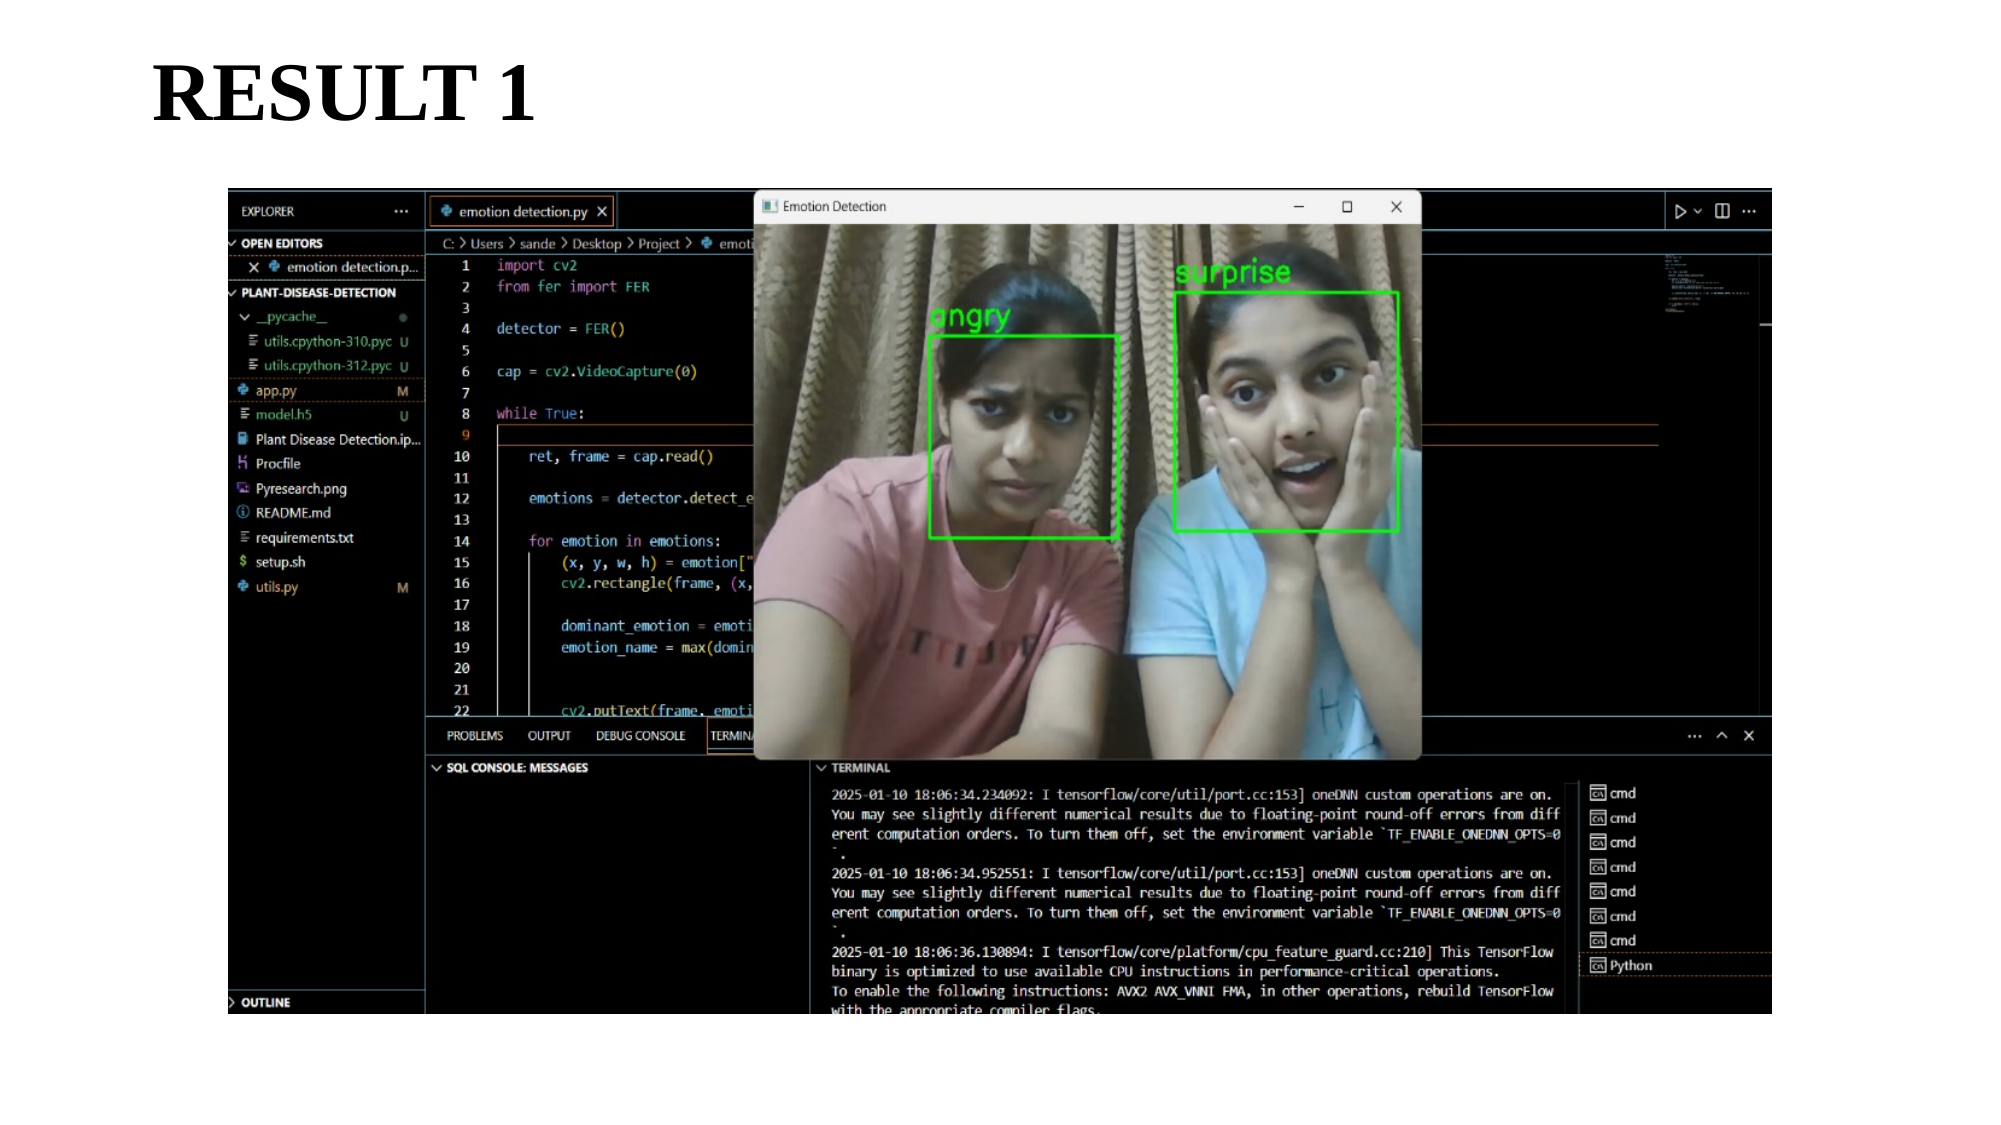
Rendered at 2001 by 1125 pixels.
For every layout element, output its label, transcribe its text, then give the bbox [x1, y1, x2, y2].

title RESULT 1 [137, 19, 1863, 168]
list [228, 188, 1772, 1014]
